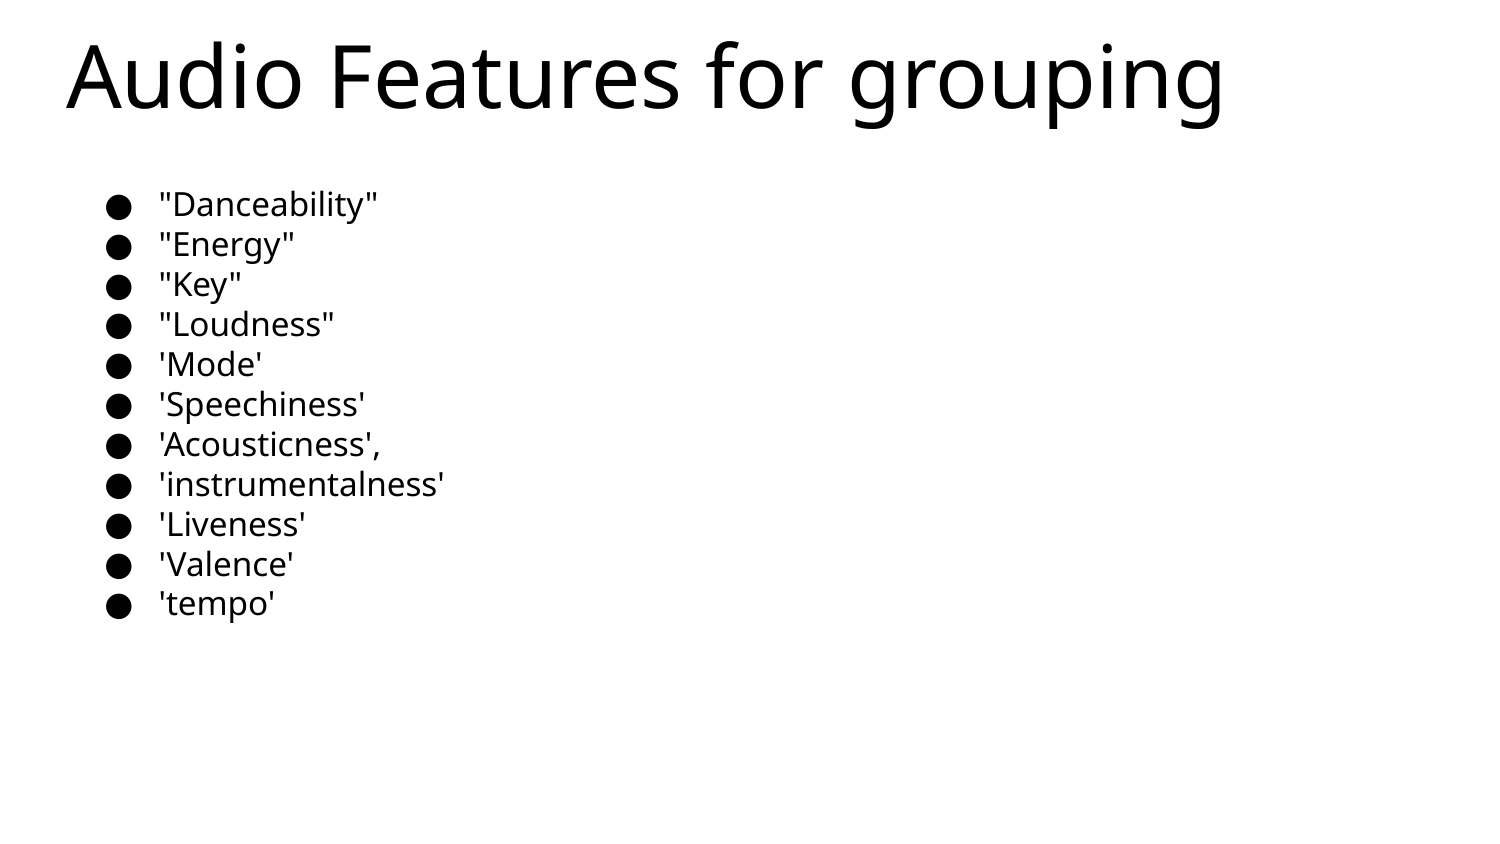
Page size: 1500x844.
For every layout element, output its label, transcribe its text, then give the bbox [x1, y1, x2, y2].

list "Danceability" "Energy" "Key" "Loudness" 'Mode' 'Speechiness' 'Acousticness', 'instrumentalness' 'Liveness' 'Valence' 'tempo' [68, 168, 625, 676]
title Audio Features for grouping [51, 47, 1449, 142]
